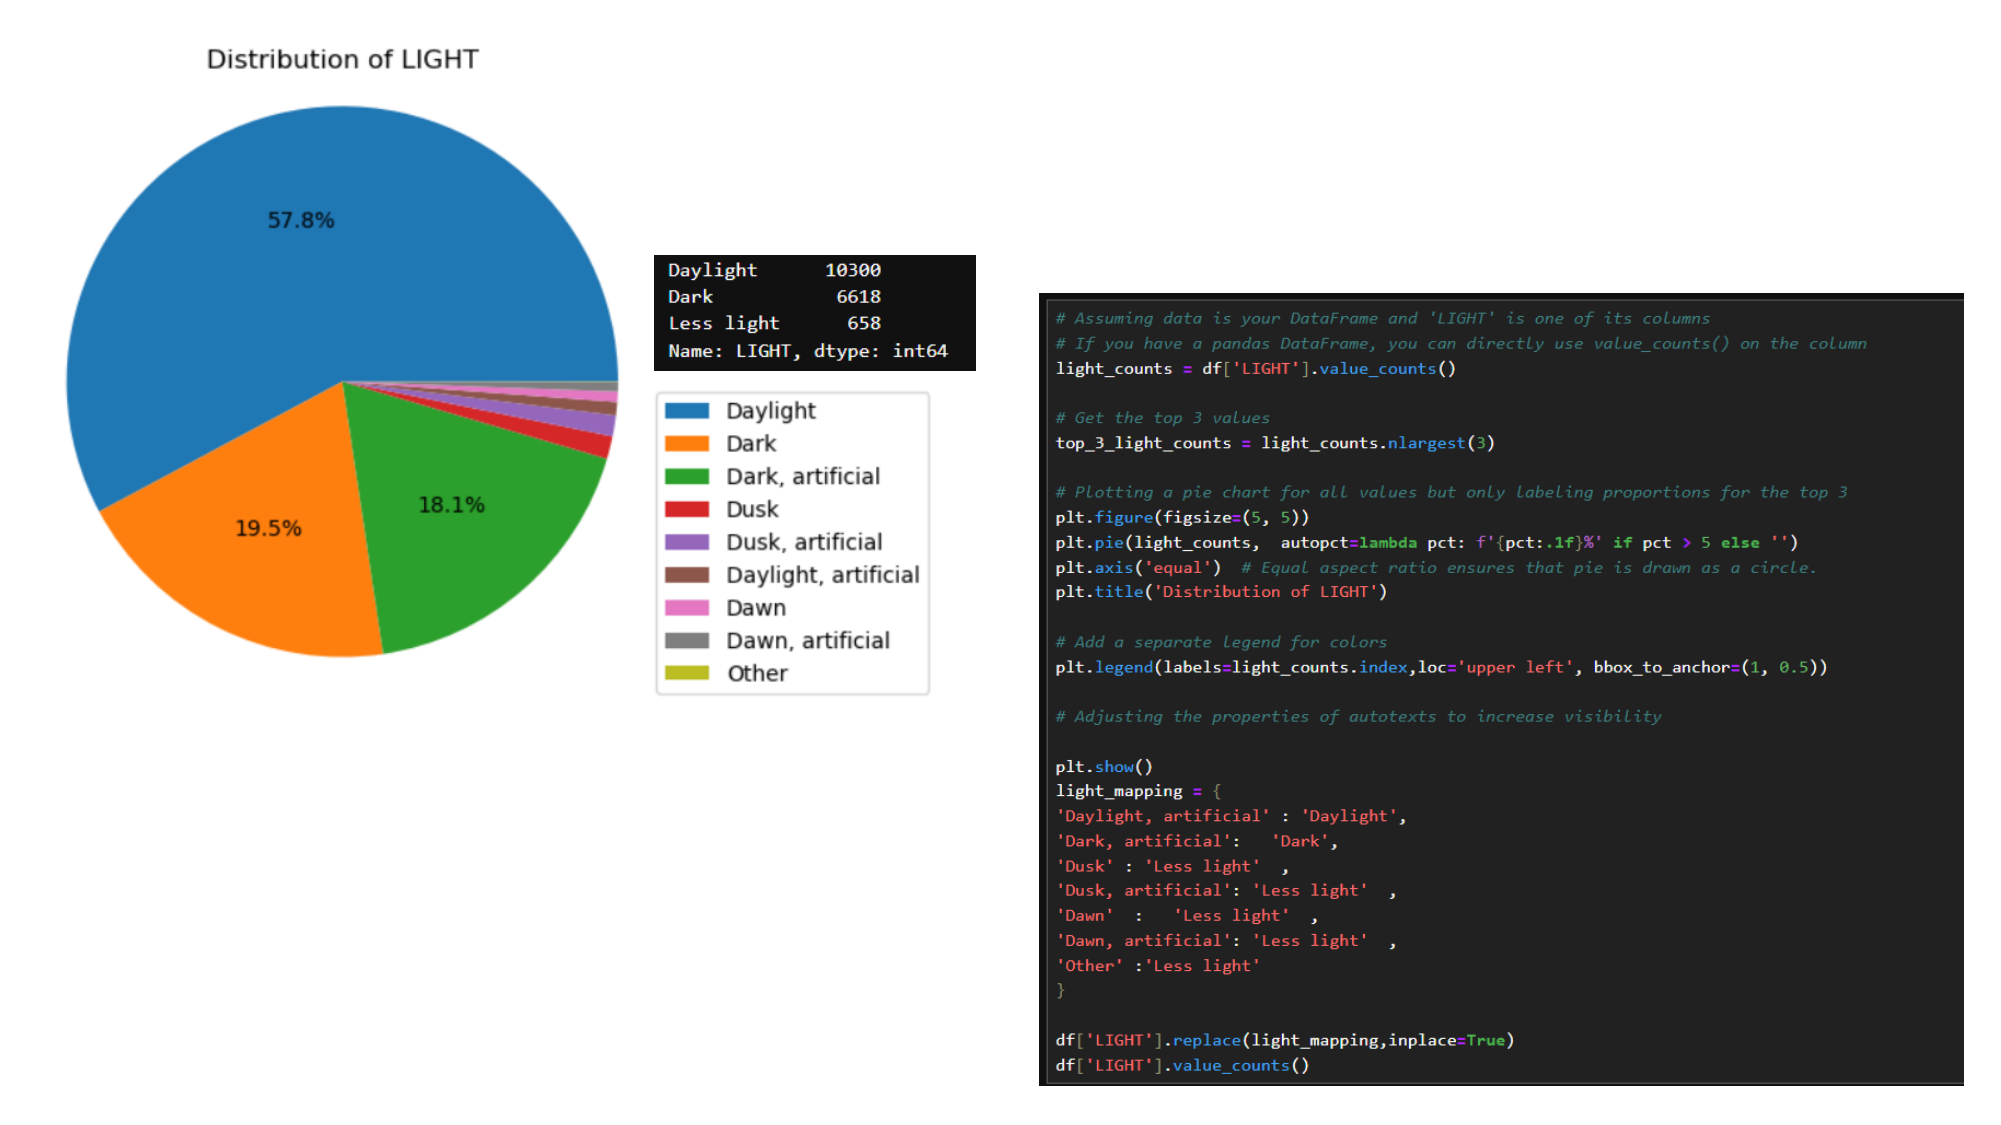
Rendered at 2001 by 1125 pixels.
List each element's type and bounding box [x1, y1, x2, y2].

picture [36, 39, 977, 703]
picture [1039, 292, 1964, 1087]
